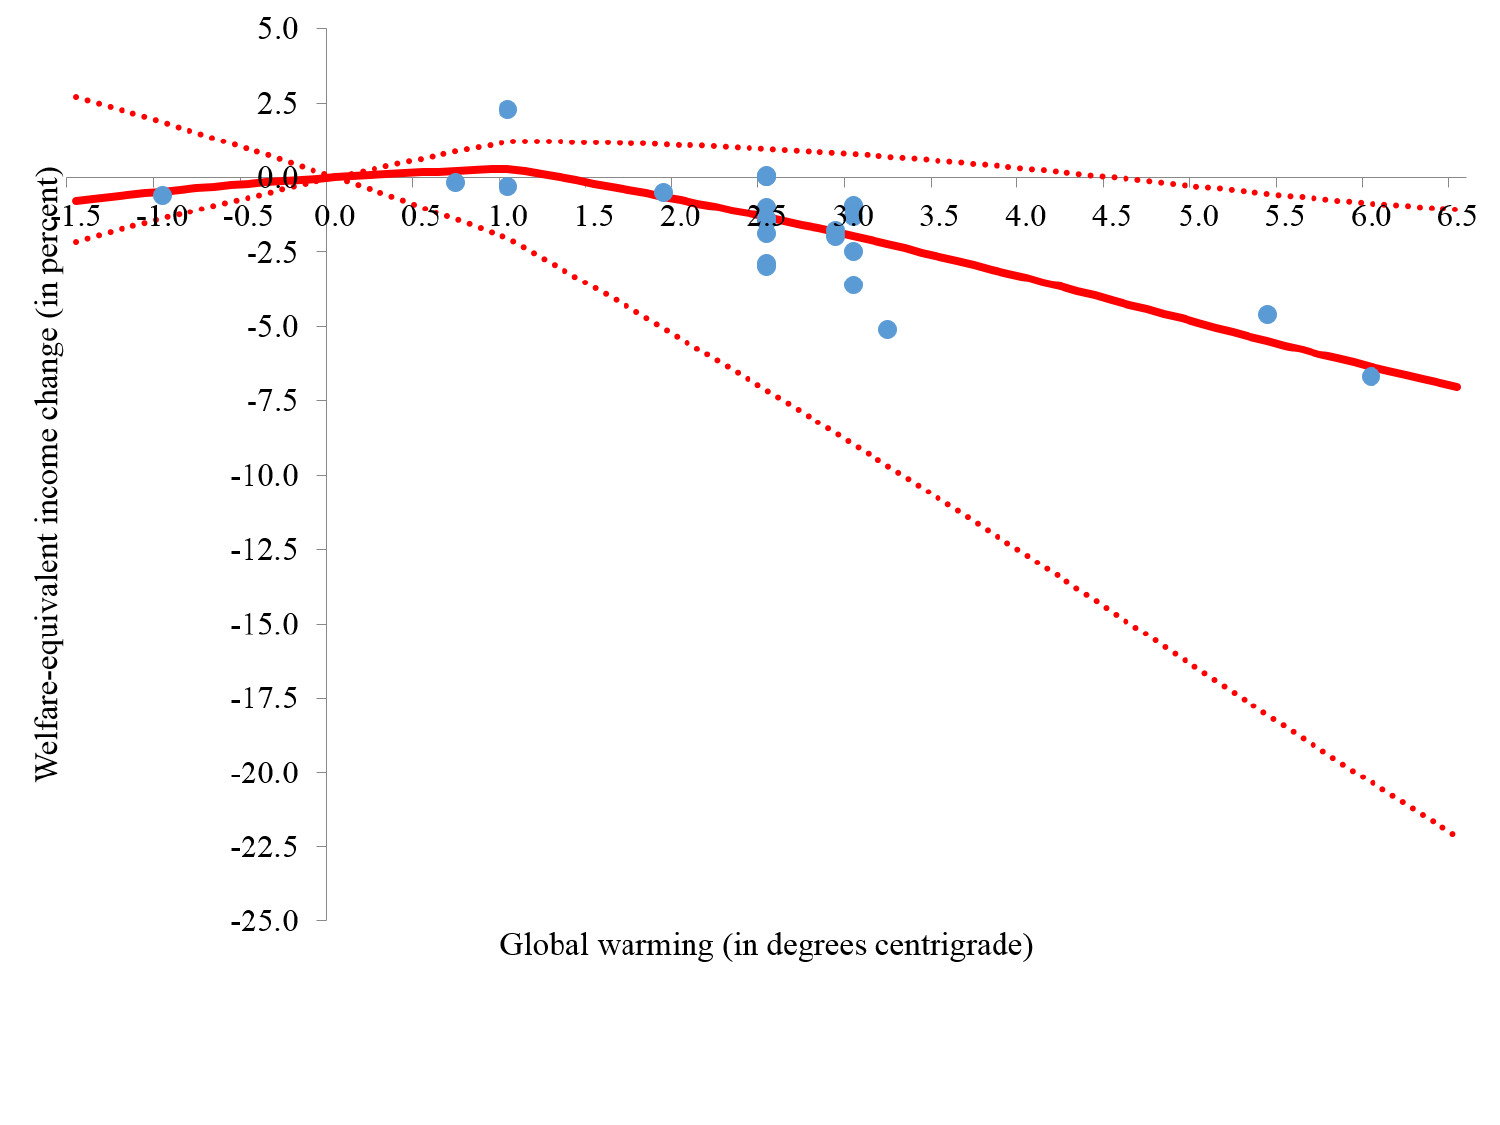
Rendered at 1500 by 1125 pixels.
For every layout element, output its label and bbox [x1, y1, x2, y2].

picture [0, 0, 1500, 987]
